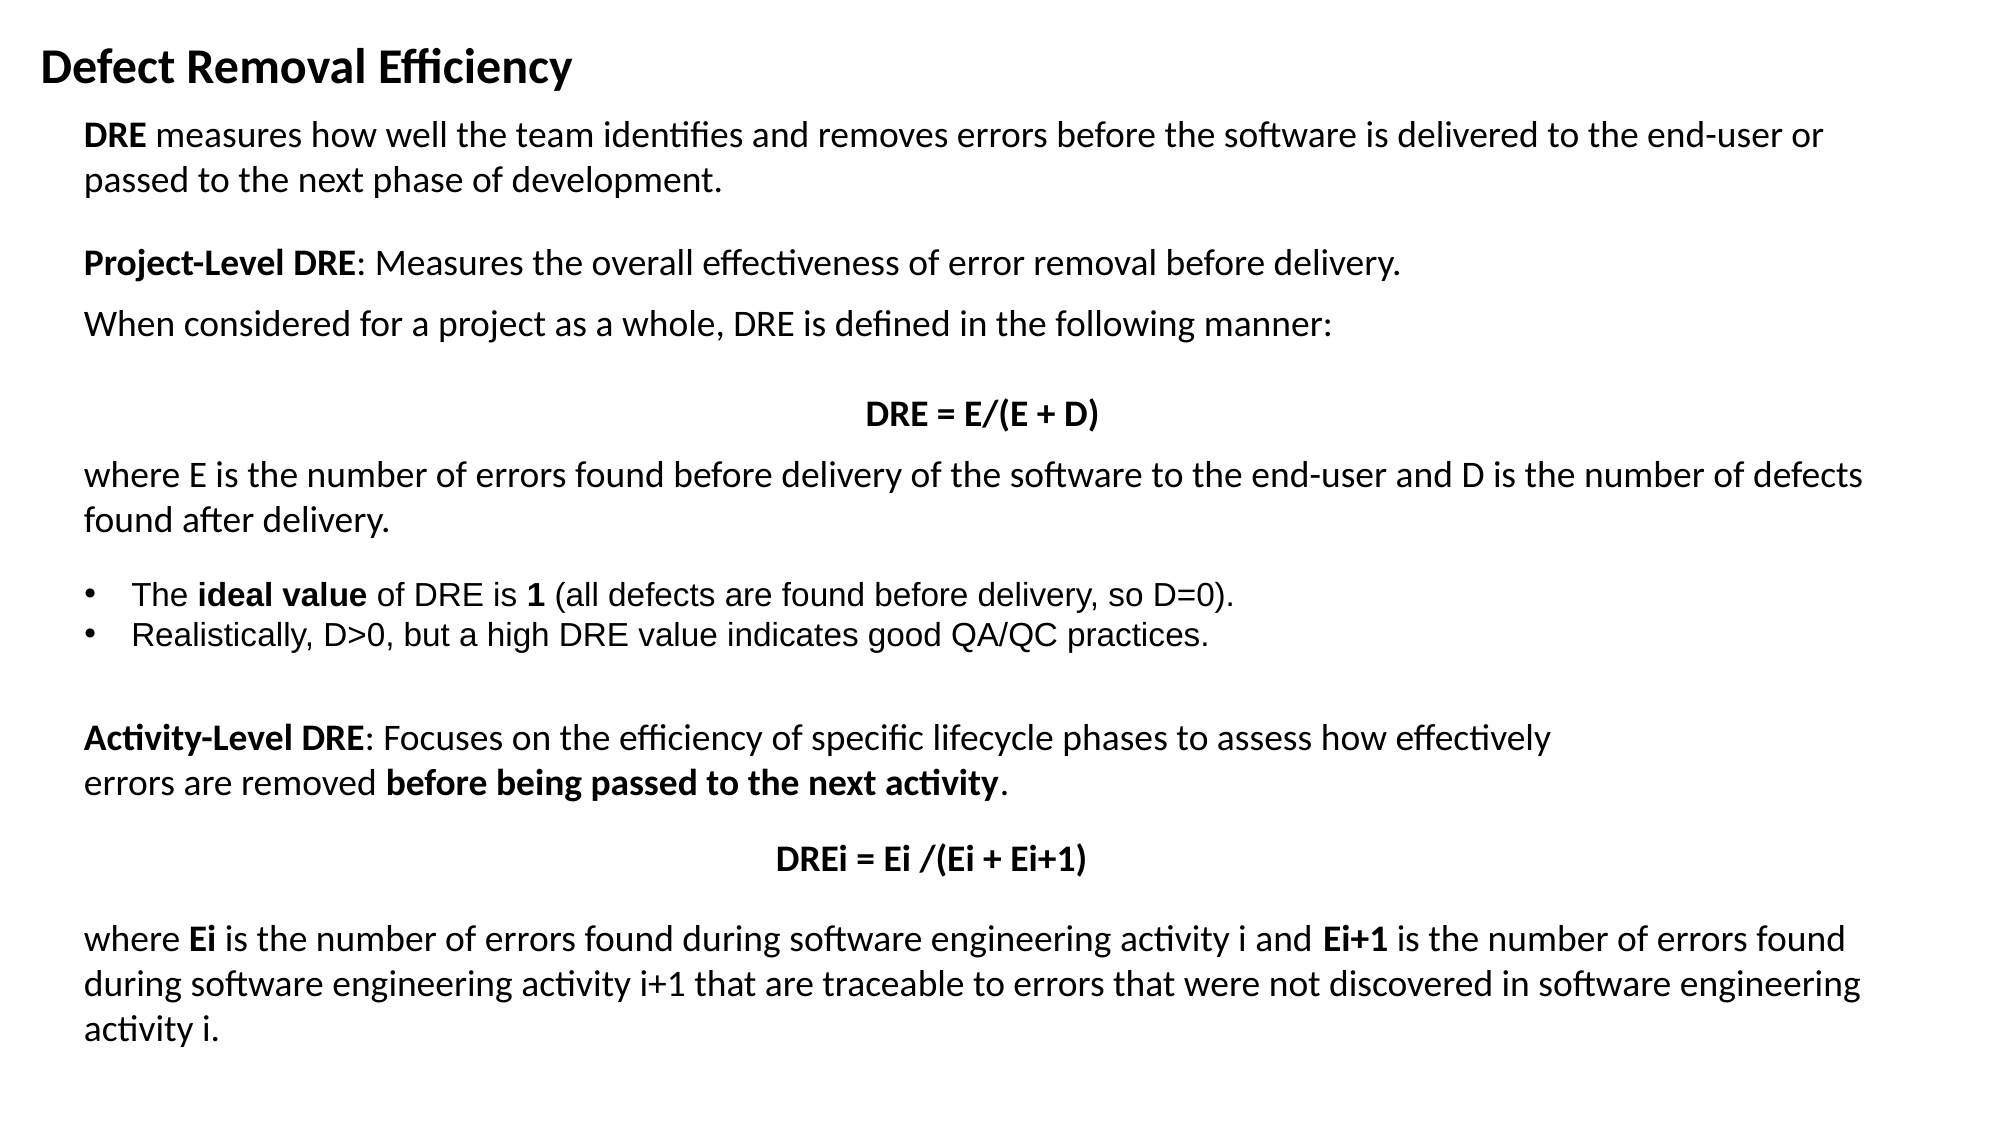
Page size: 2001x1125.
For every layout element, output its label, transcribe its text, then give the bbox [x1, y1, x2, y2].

text_box Activity-Level DRE: Focuses on the efficiency of specific lifecycle phases to assess how effectively errors are removed before being passed to the next activity. [69, 705, 1599, 811]
text_box Defect Removal Efficiency [25, 26, 589, 102]
text_box The ideal value of DRE is 1 (all defects are found before delivery, so D=0). Realistically, D>0, but a high DRE value indicates good QA/QC practices. [69, 565, 1940, 661]
text_box Project-Level DRE: Measures the overall effectiveness of error removal before delivery. [69, 230, 1888, 291]
text_box When considered for a project as a whole, DRE is defined in the following manner: DRE = E/(E + D) [69, 291, 1888, 442]
text_box DRE measures how well the team identifies and removes errors before the software is delivered to the end-user or passed to the next phase of development. [69, 102, 1940, 207]
text_box where E is the number of errors found before delivery of the software to the end-user and D is the number of defects found after delivery. [69, 442, 1888, 548]
text_box DREi = Ei /(Ei + Ei+1) [761, 826, 1103, 886]
text_box where Ei is the number of errors found during software engineering activity i and Ei+1 is the number of errors found during software engineering activity i+1 that are traceable to errors that were not discovered in software engineering activity i. [69, 906, 1940, 1056]
